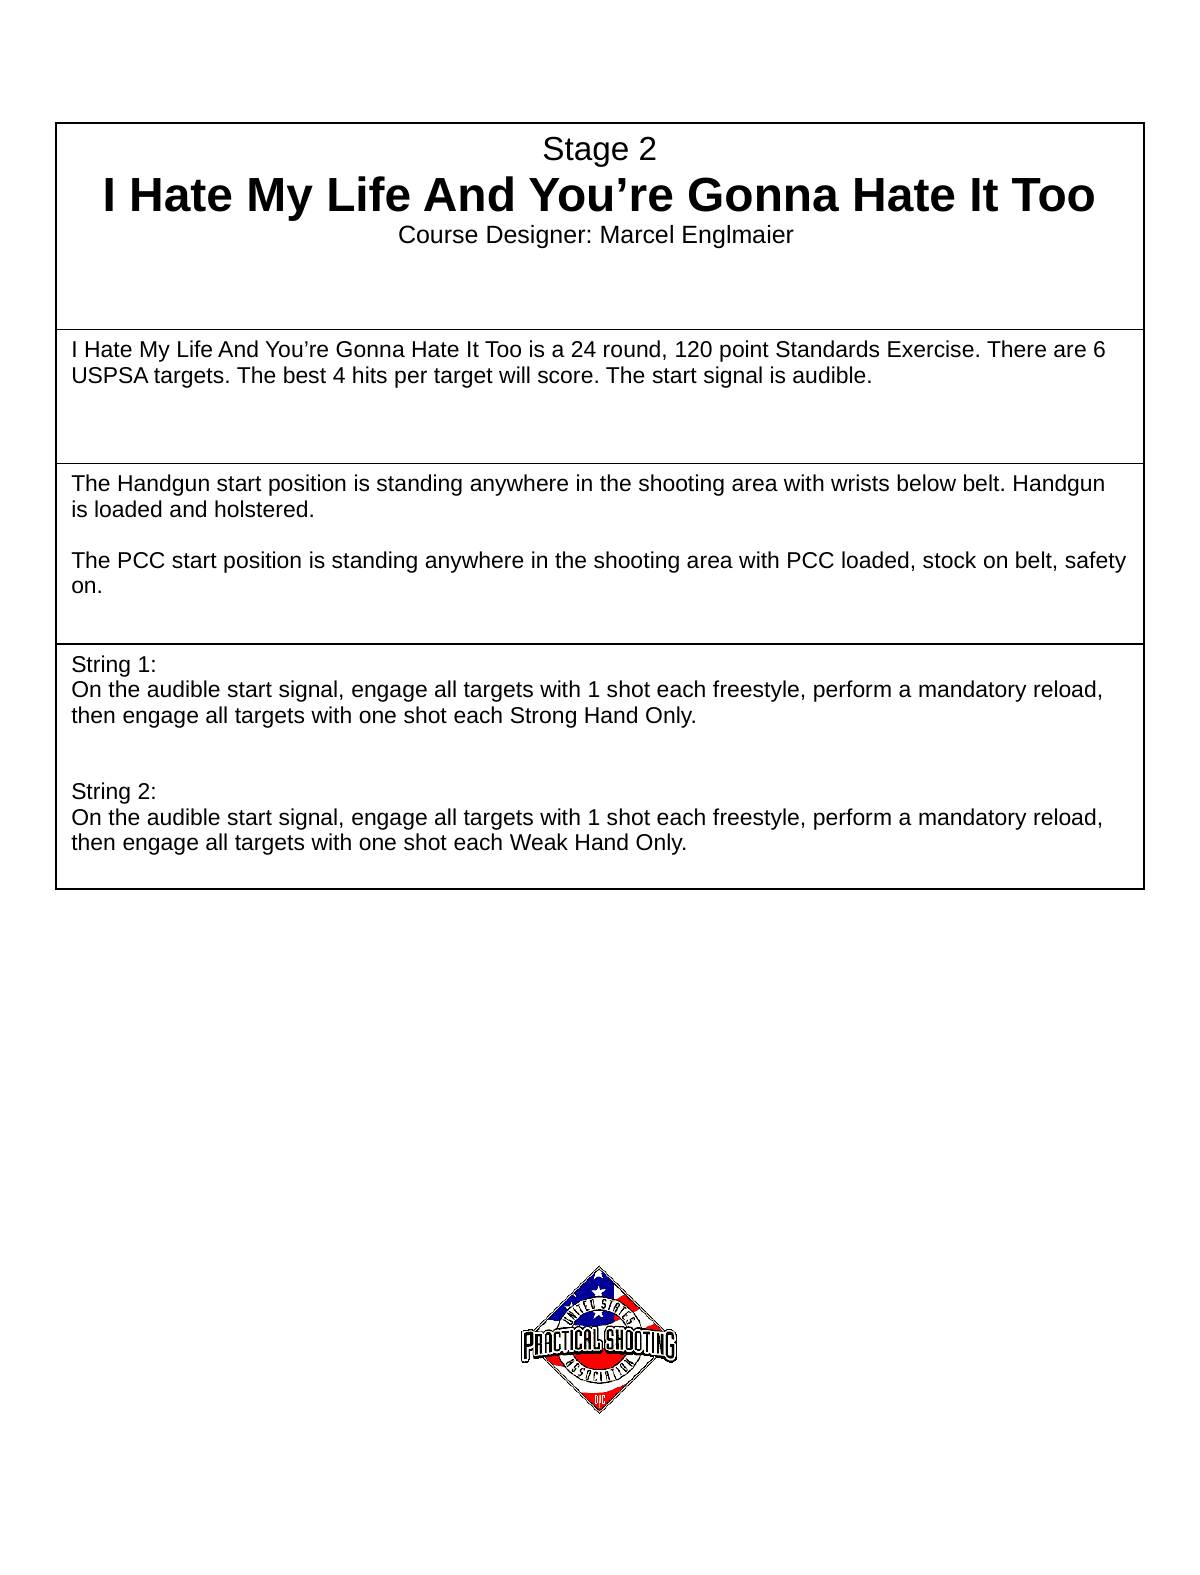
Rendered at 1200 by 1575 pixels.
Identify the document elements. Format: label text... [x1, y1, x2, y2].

table_cell String 1: On the audible start signal, engage all targets with 1 shot each freestyle, perform a mandatory reload, then engage all targets with one shot each Strong Hand Only. String 2: On the audible start signal, engage all targets with 1 shot each freestyle, perform a mandatory reload, then engage all targets with one shot each Weak Hand Only. [57, 645, 1143, 888]
picture [513, 1264, 687, 1417]
table_header Stage 2 I Hate My Life And You’re Gonna Hate It Too Course Designer: Marcel Englmaier [57, 124, 1143, 329]
table_cell The Handgun start position is standing anywhere in the shooting area with wrists below belt. Handgun is loaded and holstered. The PCC start position is standing anywhere in the shooting area with PCC loaded, stock on belt, safety on. [57, 464, 1143, 643]
table_cell I Hate My Life And You’re Gonna Hate It Too is a 24 round, 120 point Standards Exercise. There are 6 USPSA targets. The best 4 hits per target will score. The start signal is audible. [57, 330, 1143, 463]
